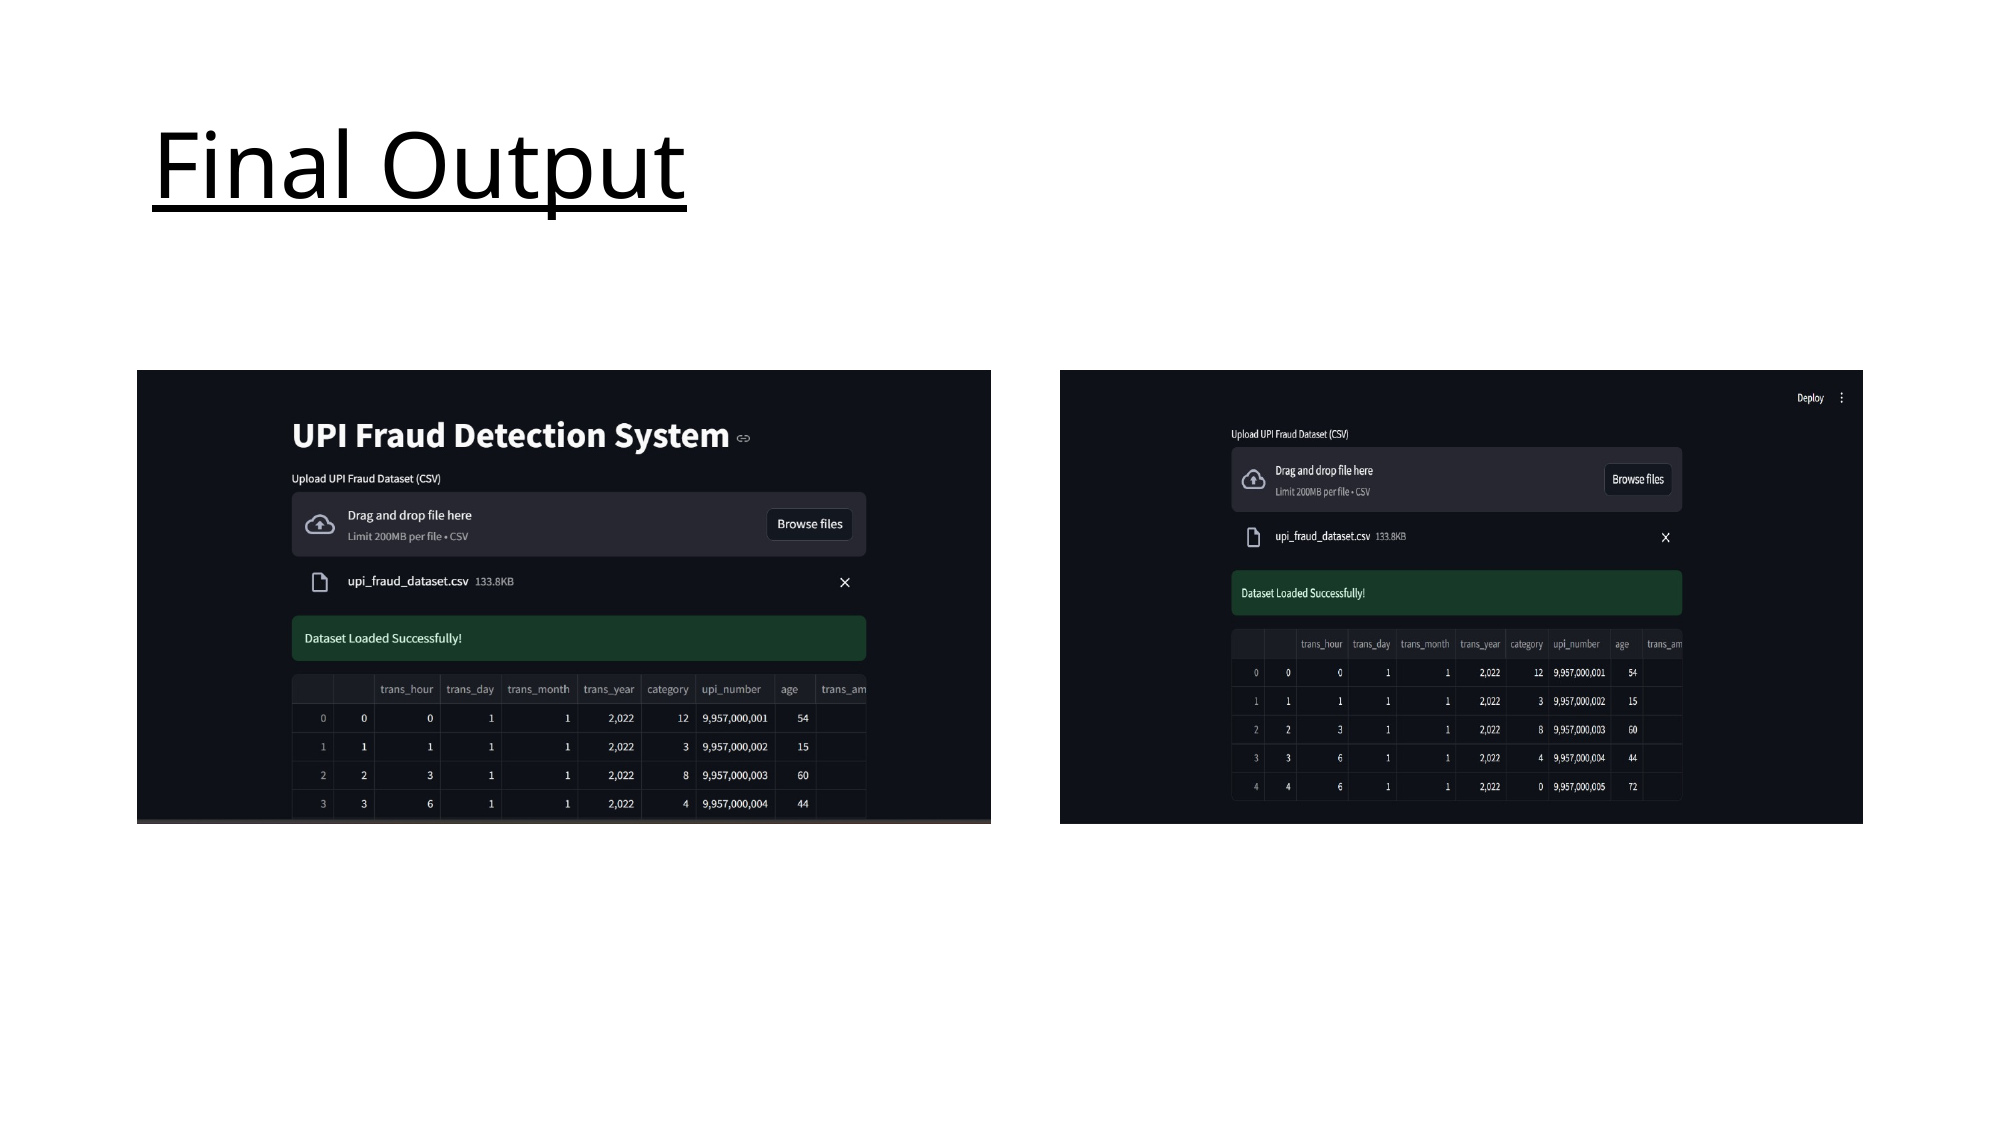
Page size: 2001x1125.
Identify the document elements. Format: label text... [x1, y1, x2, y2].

title Final Output [137, 59, 1863, 278]
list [136, 370, 991, 824]
picture [1059, 370, 1863, 824]
